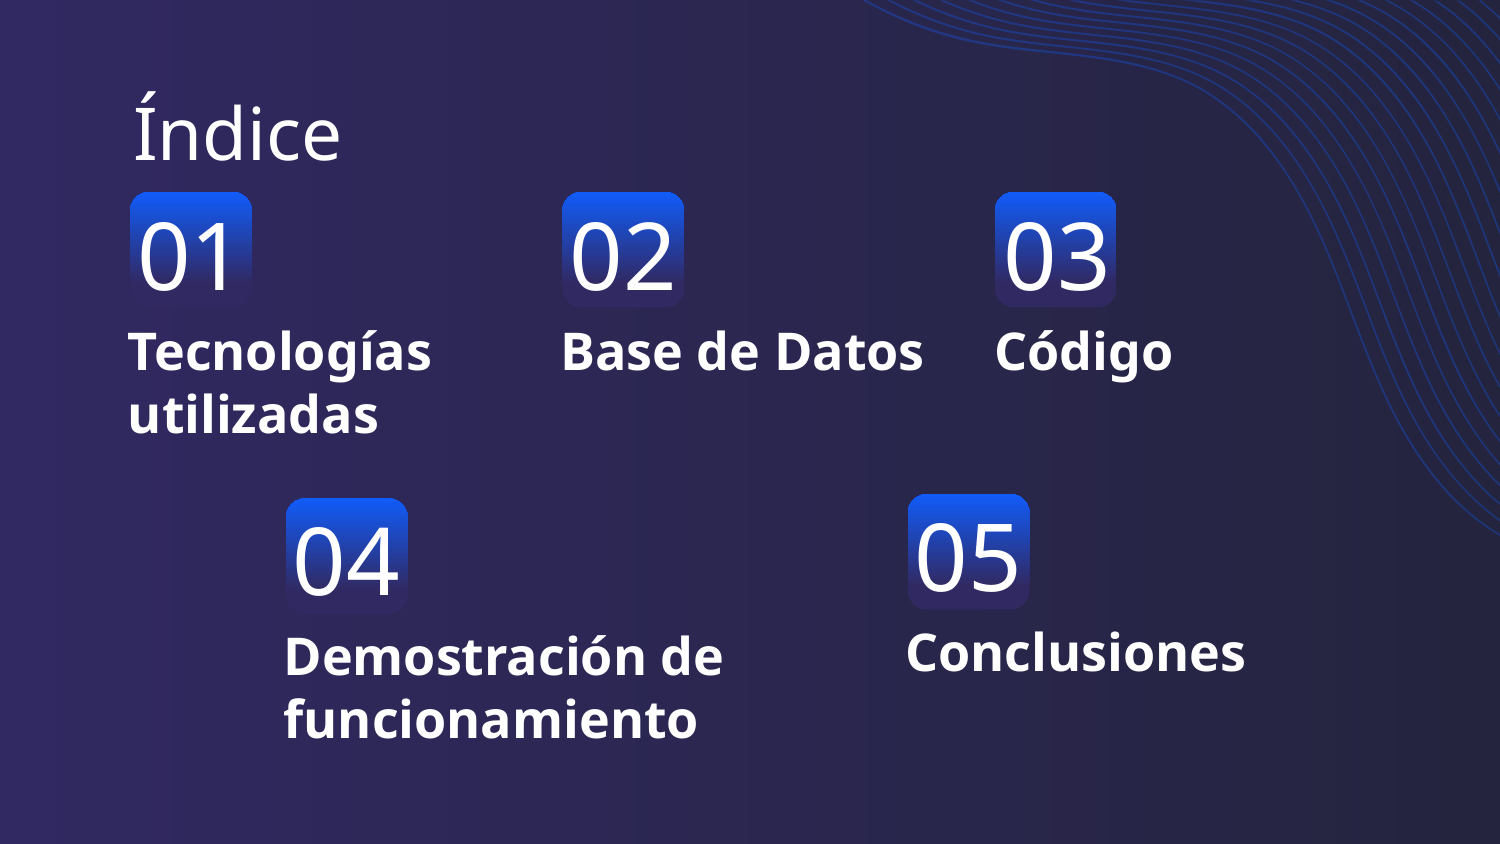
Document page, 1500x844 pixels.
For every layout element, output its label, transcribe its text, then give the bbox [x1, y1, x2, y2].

title 05 [890, 482, 1047, 609]
title 02 [545, 181, 702, 308]
title Demostración de funcionamiento [268, 608, 906, 696]
title Conclusiones [890, 604, 1299, 691]
title 04 [268, 486, 425, 613]
title Código [979, 303, 1387, 391]
title Tecnologías utilizadas [112, 303, 521, 391]
title Base de Datos [545, 303, 953, 391]
title 03 [979, 181, 1136, 308]
title 01 [112, 181, 269, 308]
title Índice [118, 72, 1382, 167]
